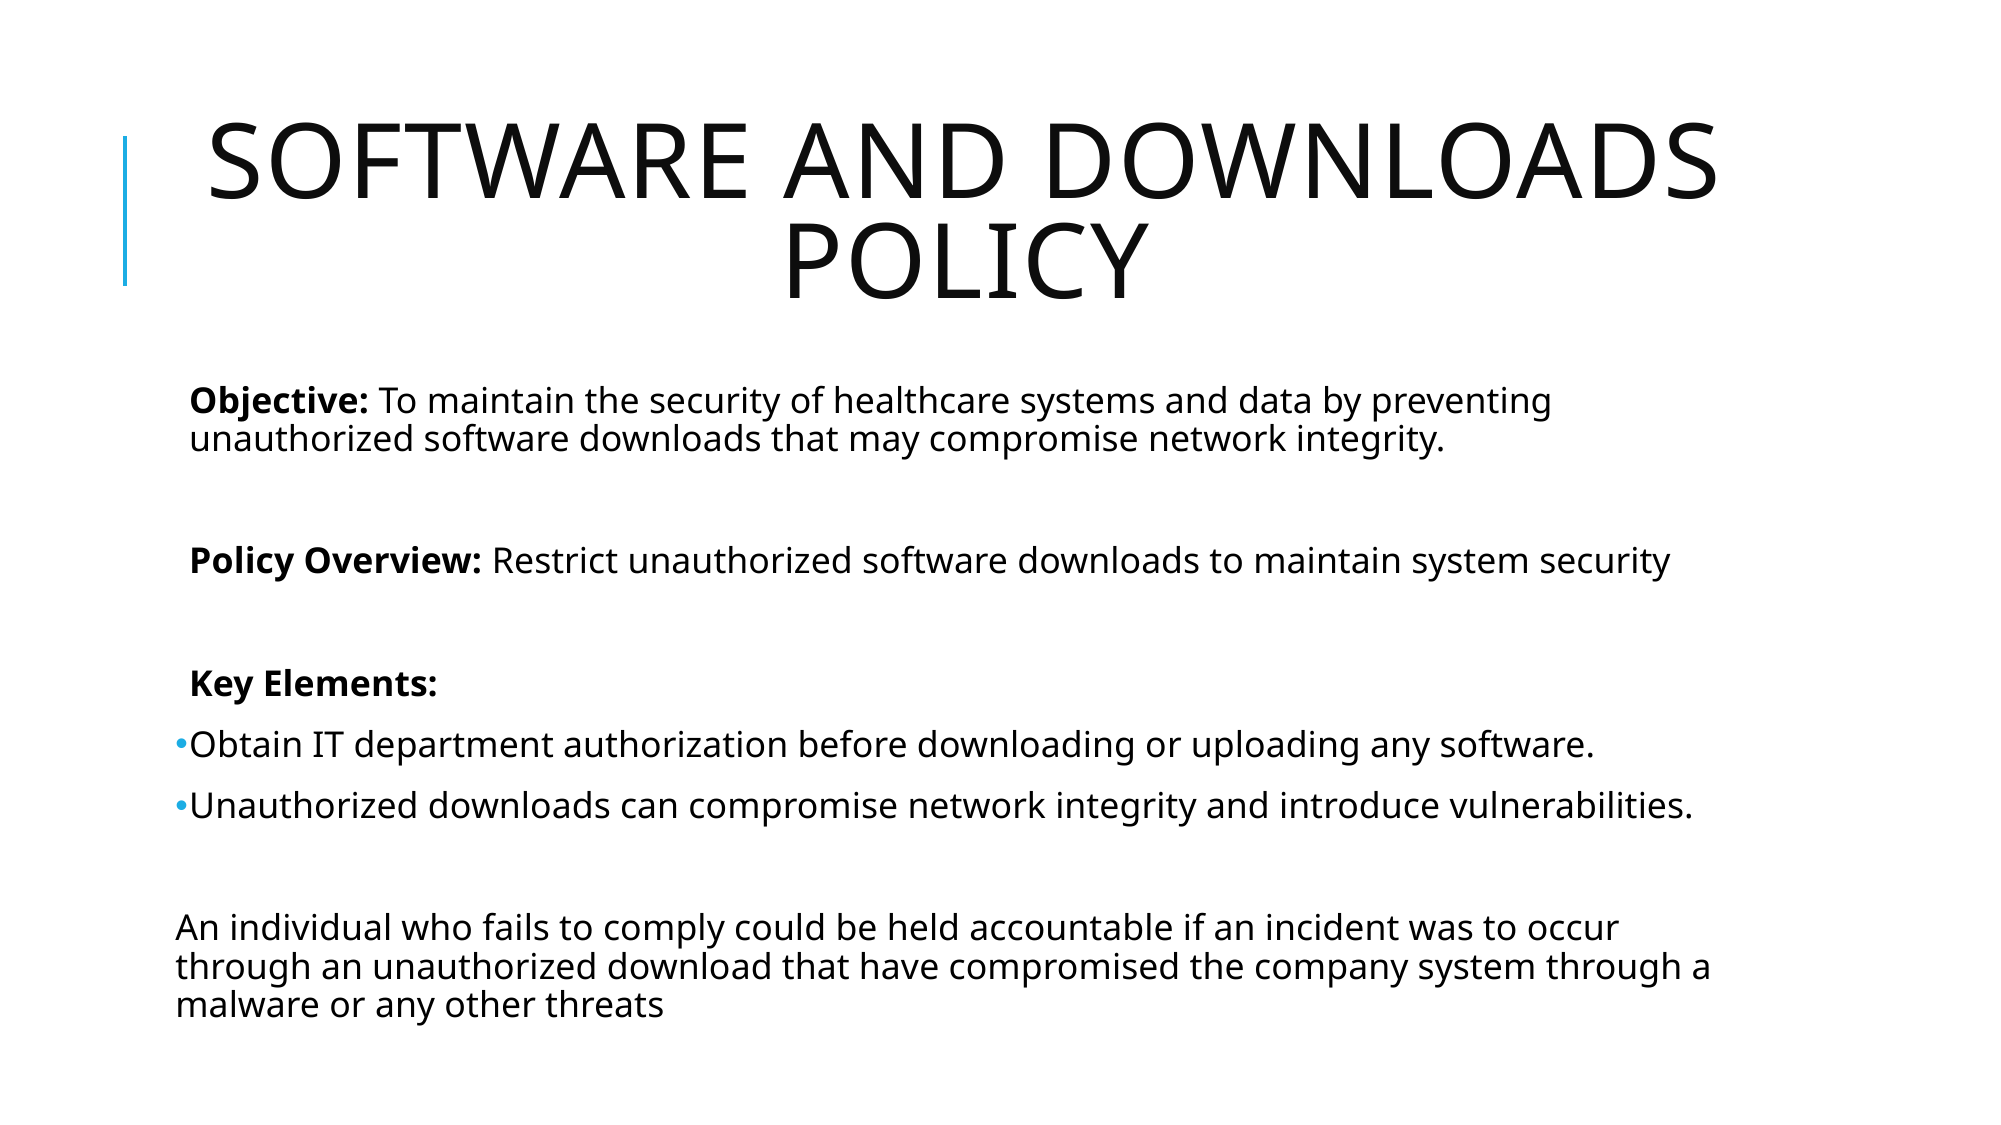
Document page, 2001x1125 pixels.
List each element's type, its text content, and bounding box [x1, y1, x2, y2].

list Objective: To maintain the security of healthcare systems and data by preventing unauthorized software downloads that may compromise network integrity. Policy Overview: Restrict unauthorized software downloads to maintain system security Key Elements: Obtain IT department authorization before downloading or uploading any software. Unauthorized downloads can compromise network integrity and introduce vulnerabilities. An individual who fails to comply could be held accountable if an incident was to occur through an unauthorized download that have compromised the company system through a malware or any other threats [168, 375, 1763, 1035]
title Software and Downloads Policy [168, 96, 1763, 342]
